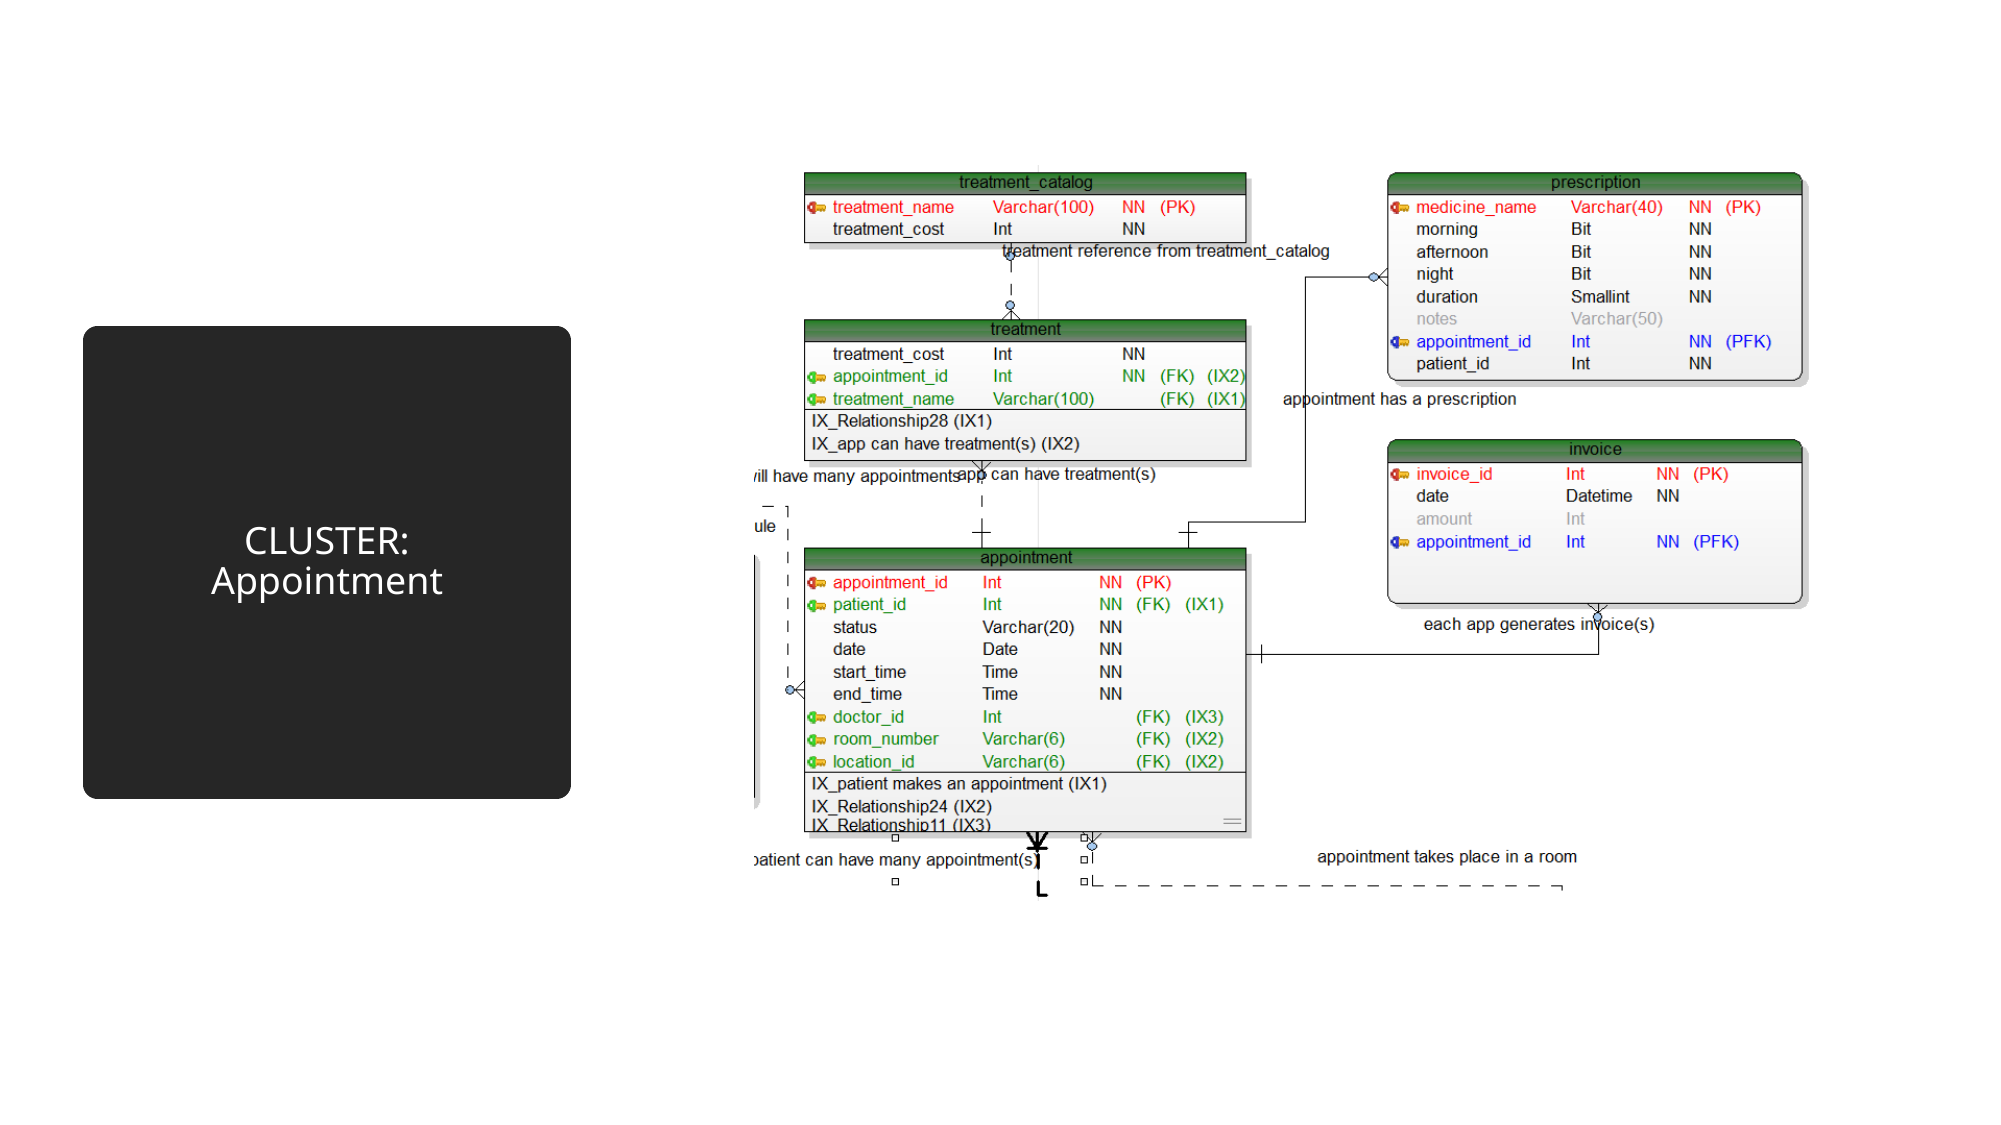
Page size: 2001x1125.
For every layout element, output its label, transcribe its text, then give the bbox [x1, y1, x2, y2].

title CLUSTER: Appointment [97, 340, 557, 785]
picture [754, 165, 1836, 901]
